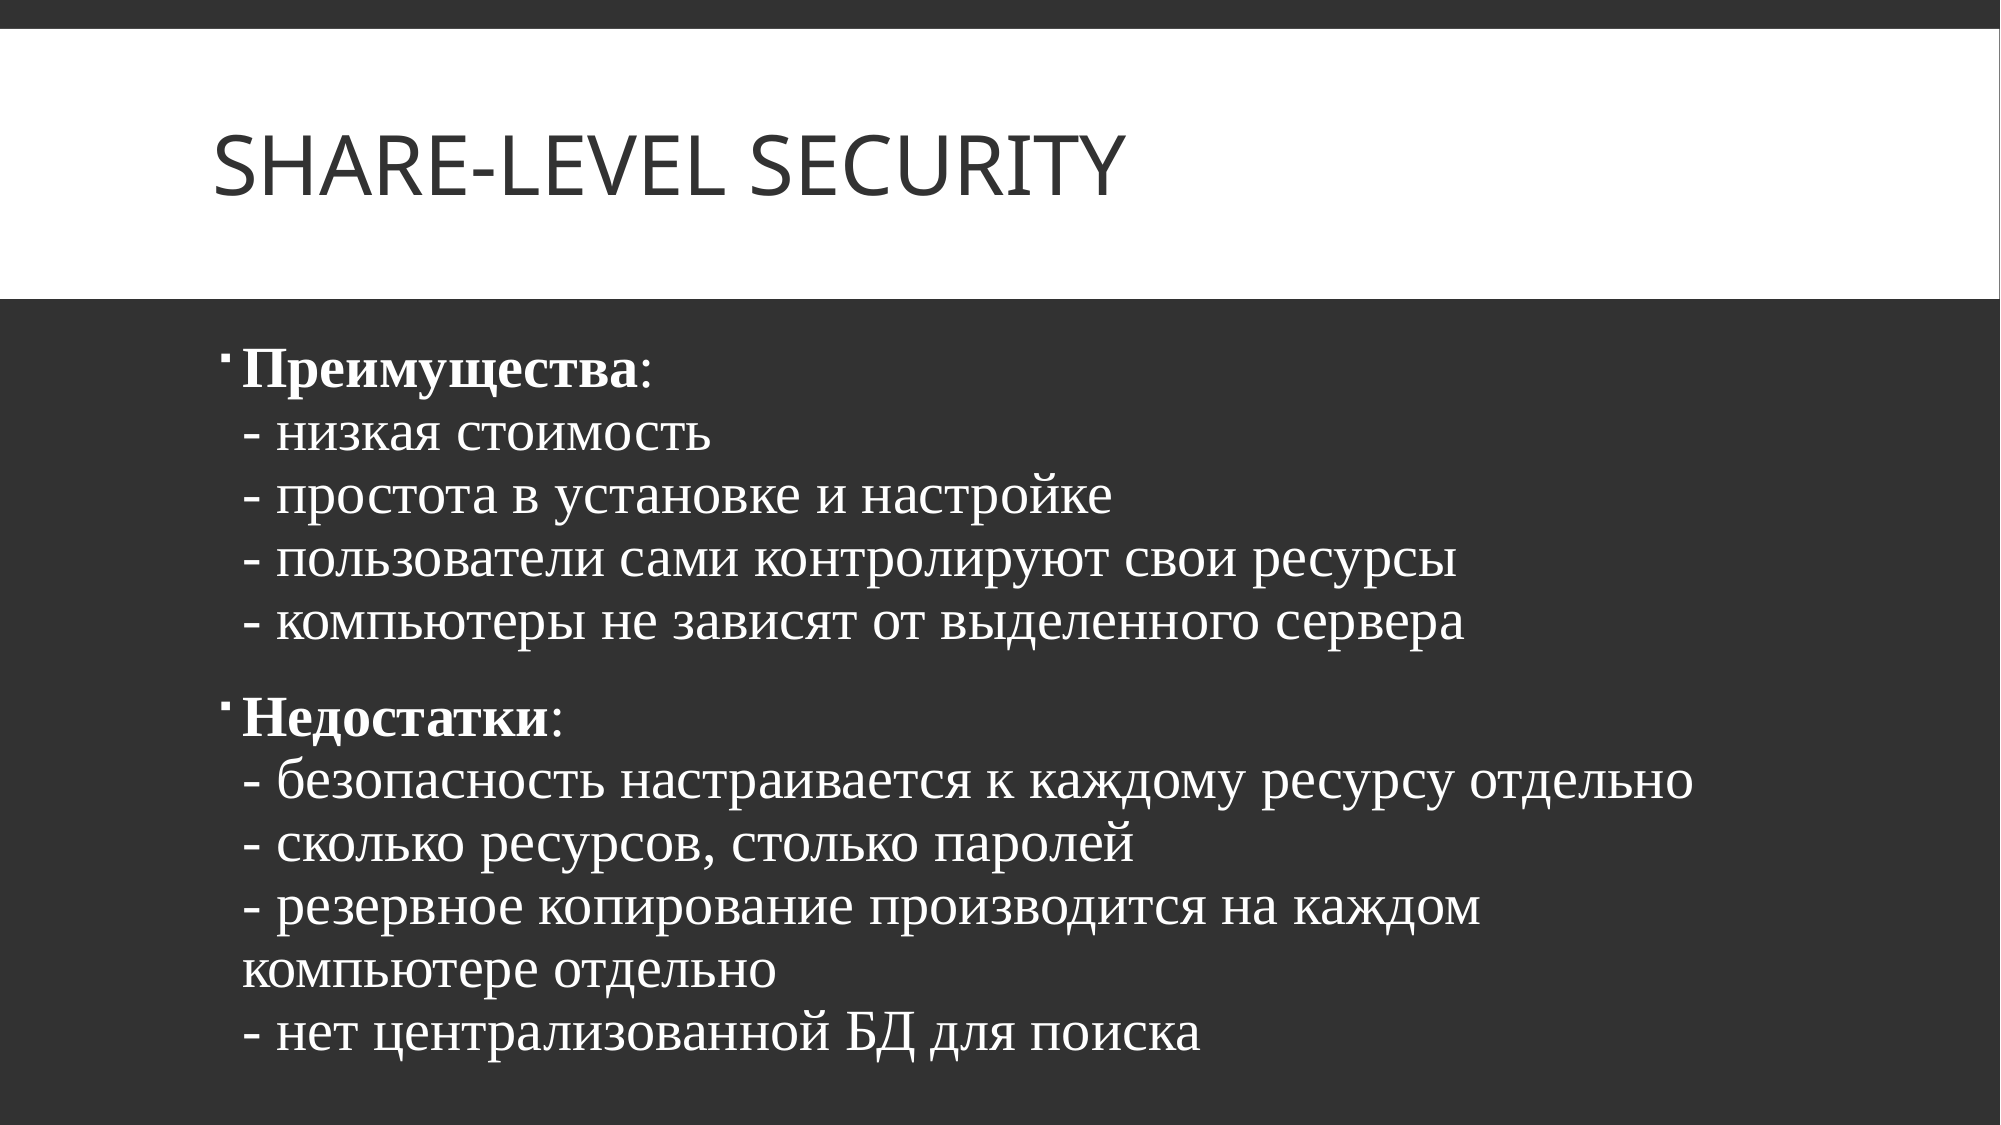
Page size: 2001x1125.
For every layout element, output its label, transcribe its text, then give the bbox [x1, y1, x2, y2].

title Share-LEVEL SECURITY [197, 46, 1803, 295]
list Преимущества: - низкая стоимость - простота в установке и настройке - пользователи сами контролируют свои ресурсы - компьютеры не зависят от выделенного сервера Недостатки: - безопасность настраивается к каждому ресурсу отдельно - сколько ресурсов, столько паролей - резервное копирование производится на каждом компьютере отдельно - нет централизованной БД для поиска [197, 329, 1803, 1020]
